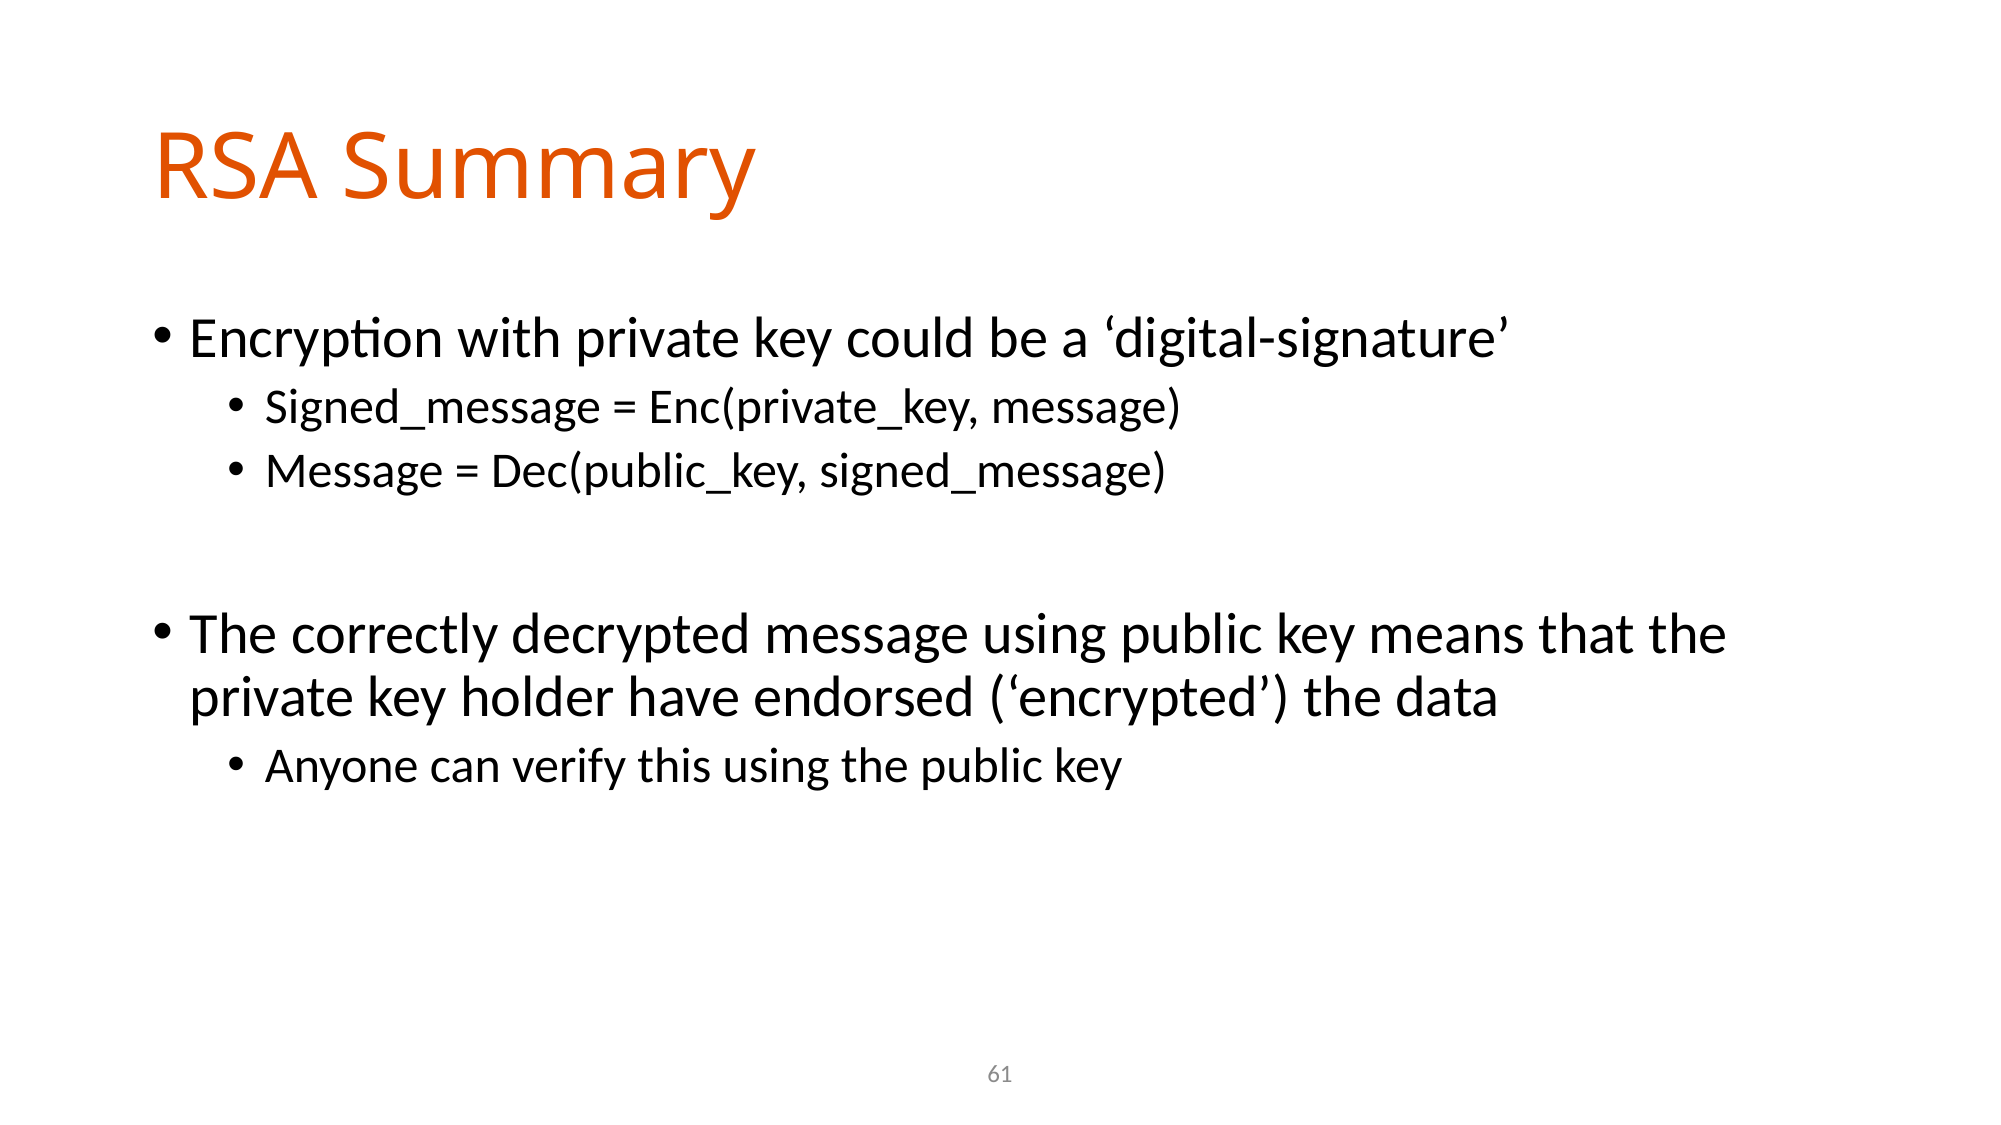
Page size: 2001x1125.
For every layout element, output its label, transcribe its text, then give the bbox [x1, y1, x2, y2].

list Encryption with private key could be a ‘digital-signature’ Signed_message = Enc(private_key, message) Message = Dec(public_key, signed_message) The correctly decrypted message using public key means that the private key holder have endorsed (‘encrypted’) the data Anyone can verify this using the public key [137, 299, 1863, 1014]
title RSA Summary [137, 59, 1863, 278]
slide_number 61 [774, 1042, 1225, 1103]
